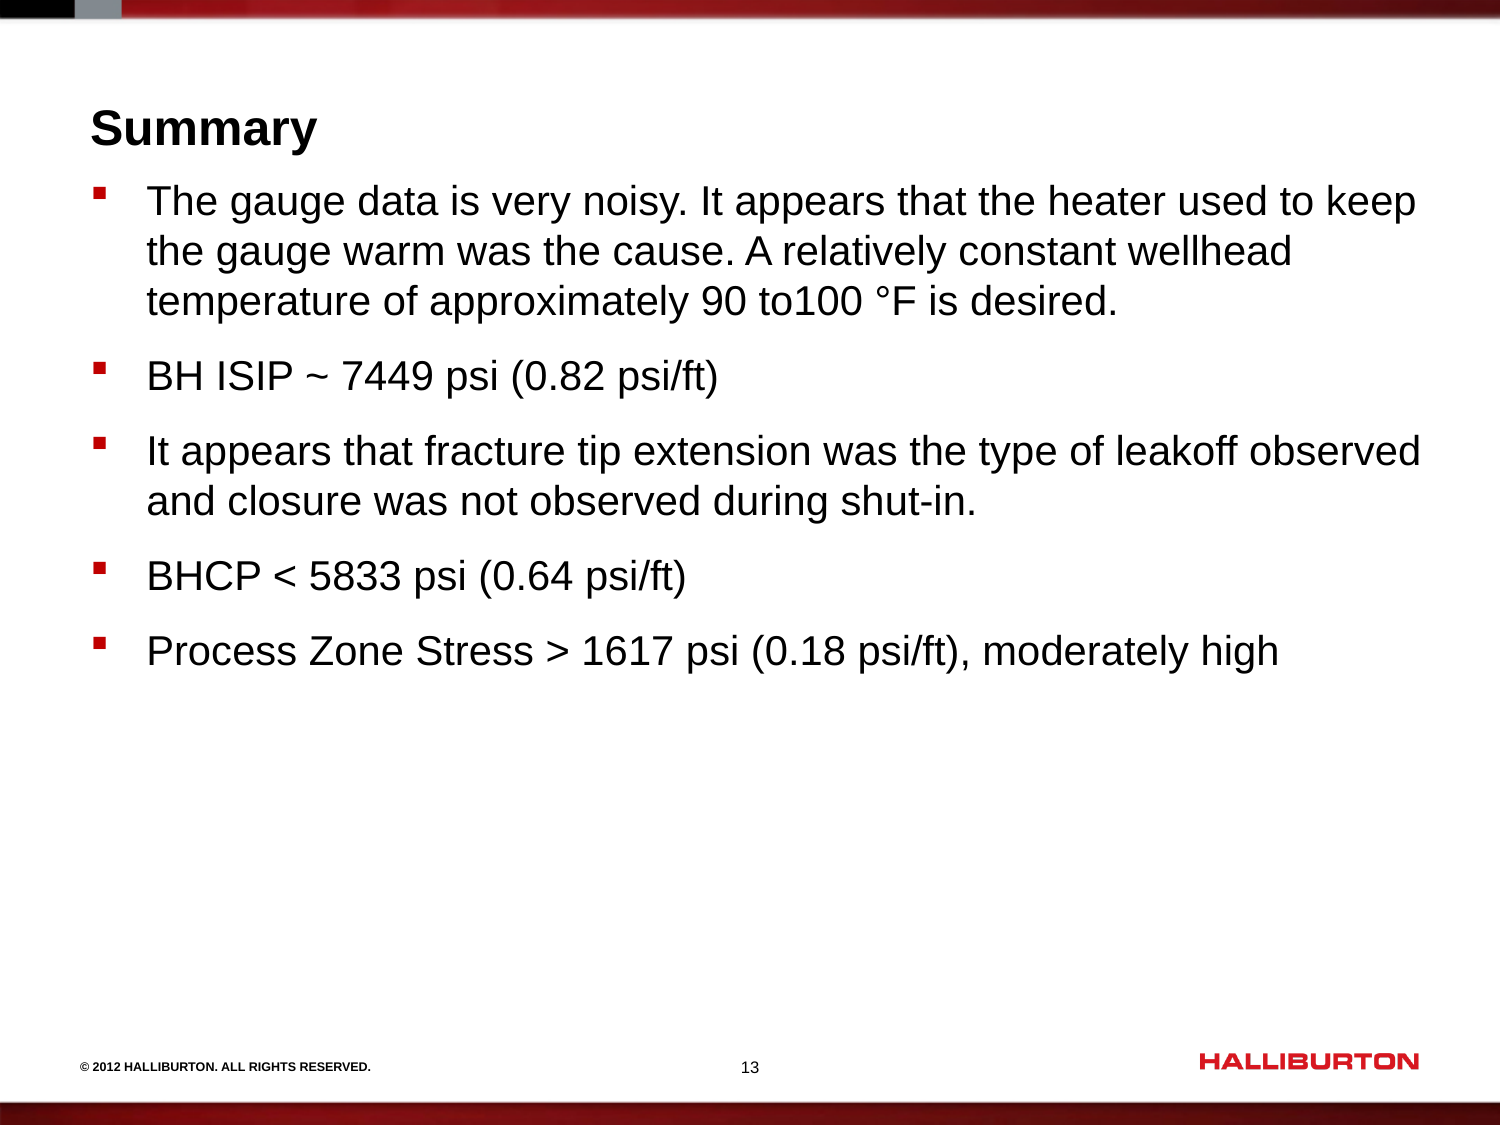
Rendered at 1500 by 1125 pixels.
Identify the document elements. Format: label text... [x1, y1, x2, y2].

title Summary [74, 44, 1426, 166]
picture [0, 0, 1500, 1125]
list The gauge data is very noisy. It appears that the heater used to keep the gauge warm was the cause. A relatively constant wellhead temperature of approximately 90 to100 °F is desired. BH ISIP ~ 7449 psi (0.82 psi/ft) It appears that fracture tip extension was the type of leakoff observed and closure was not observed during shut-in. BHCP < 5833 psi (0.64 psi/ft) Process Zone Stress > 1617 psi (0.18 psi/ft), moderately high [74, 166, 1465, 1022]
